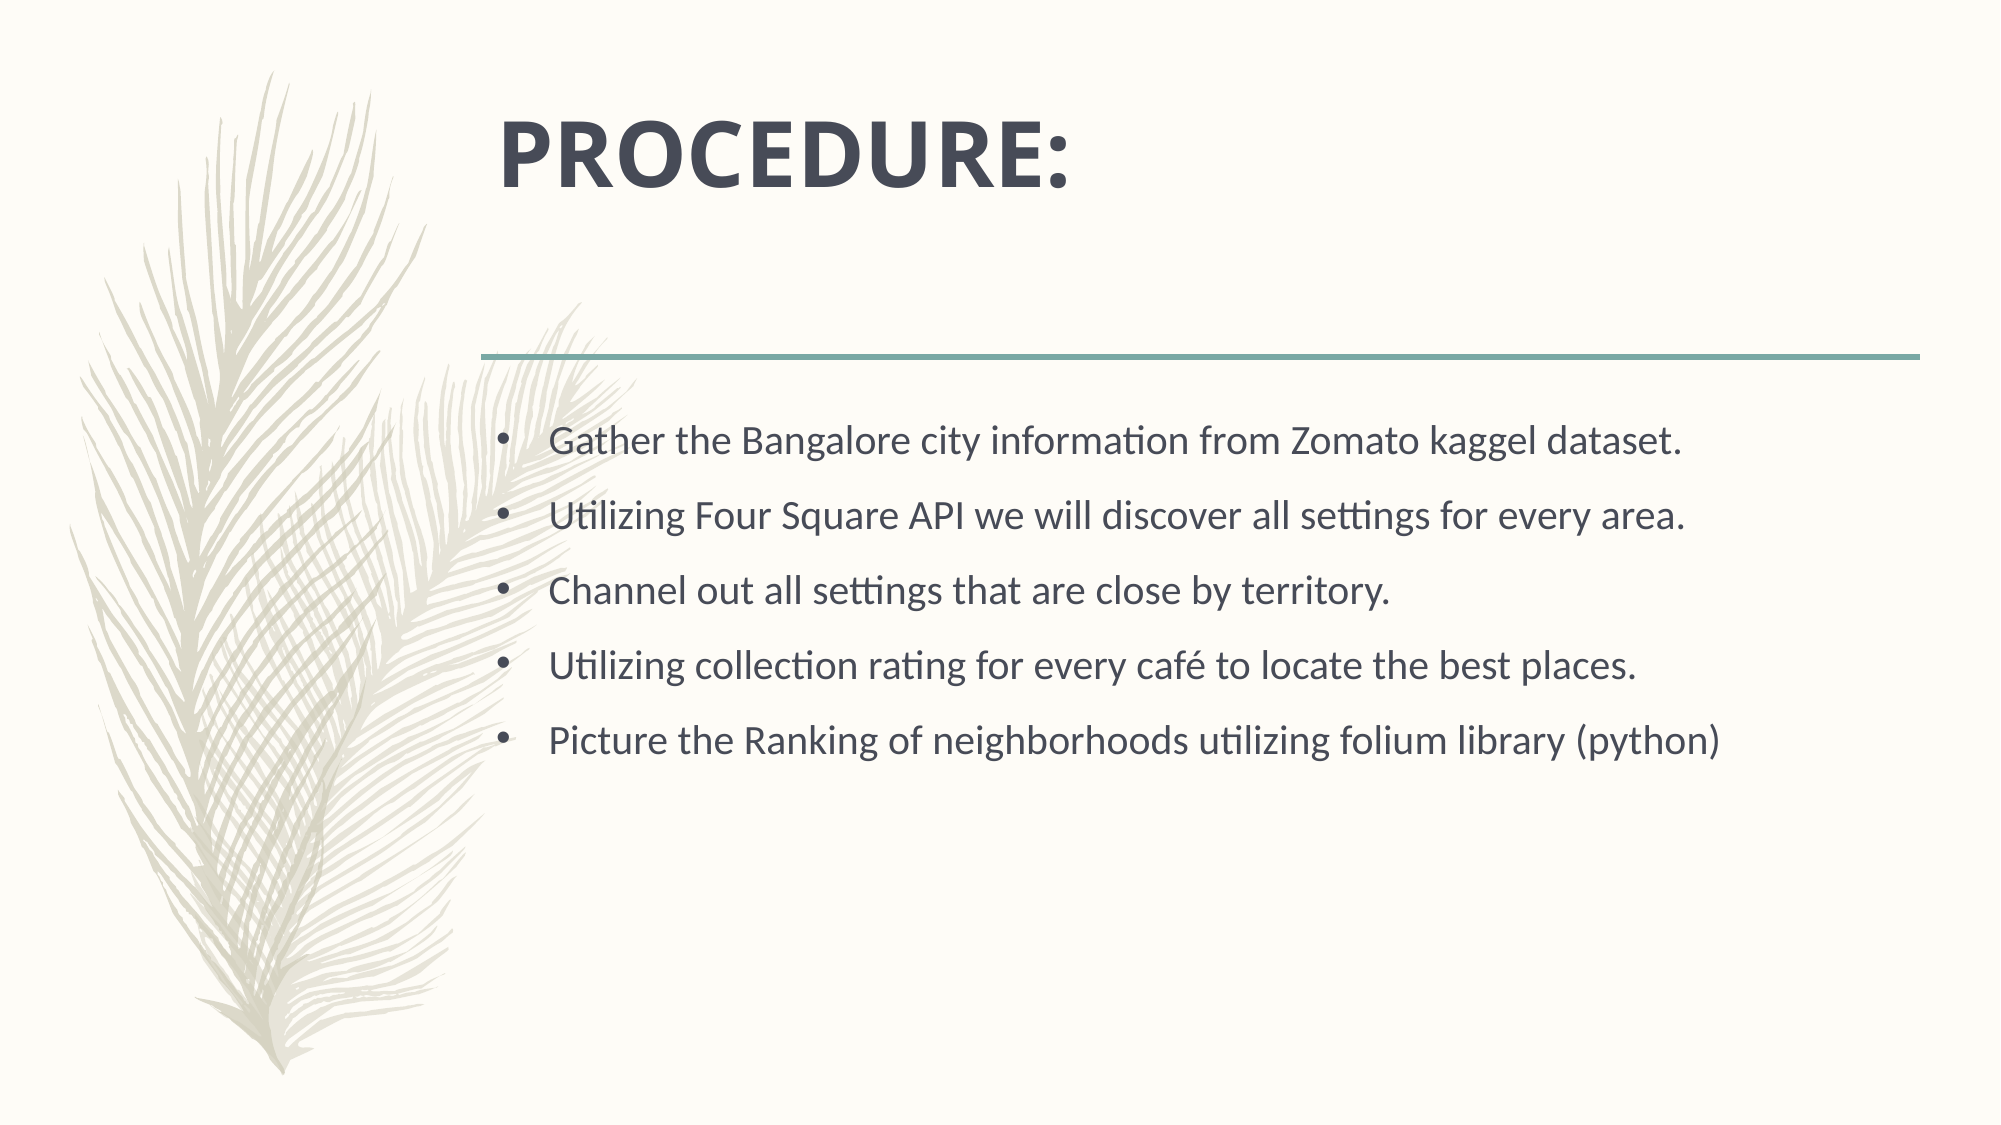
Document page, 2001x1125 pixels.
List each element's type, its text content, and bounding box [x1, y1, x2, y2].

title PROCEDURE: [481, 93, 1920, 350]
list Gather the Bangalore city information from Zomato kaggel dataset. Utilizing Four Square API we will discover all settings for every area. Channel out all settings that are close by territory. Utilizing collection rating for every café to locate the best places. Picture the Ranking of neighborhoods utilizing folium library (python) [481, 399, 1920, 999]
